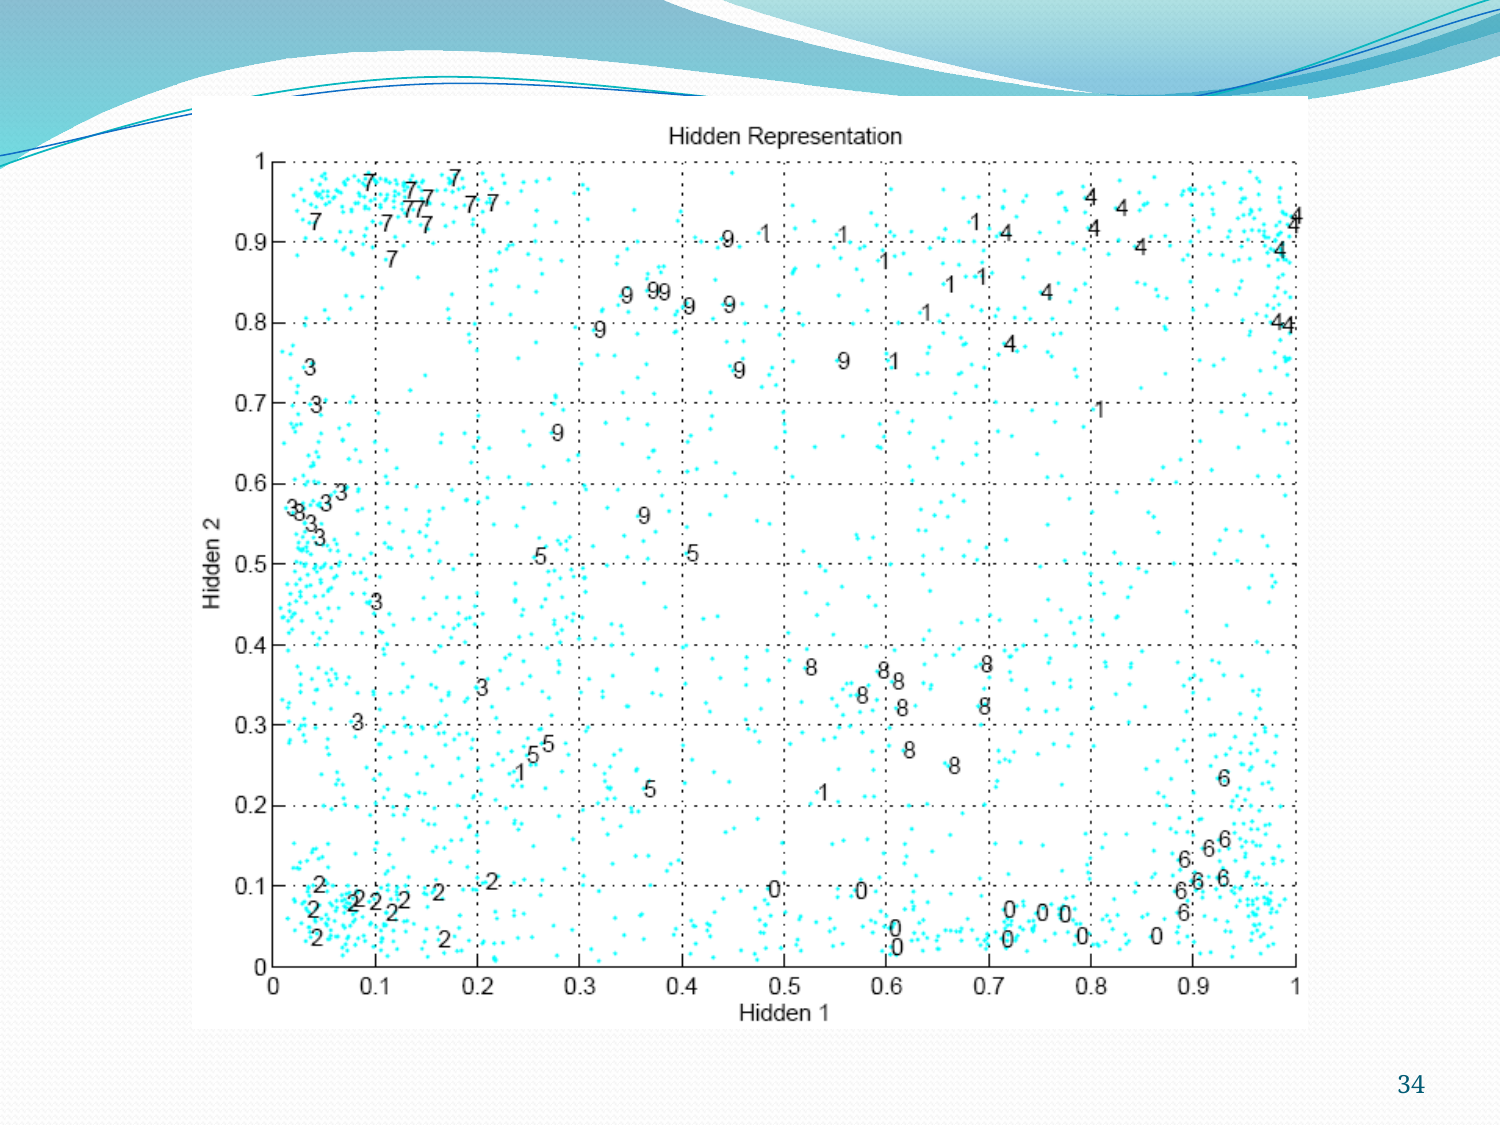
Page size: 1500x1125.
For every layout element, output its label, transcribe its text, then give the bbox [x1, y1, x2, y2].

slide_number 34 [1299, 1042, 1425, 1103]
picture [192, 95, 1308, 1030]
